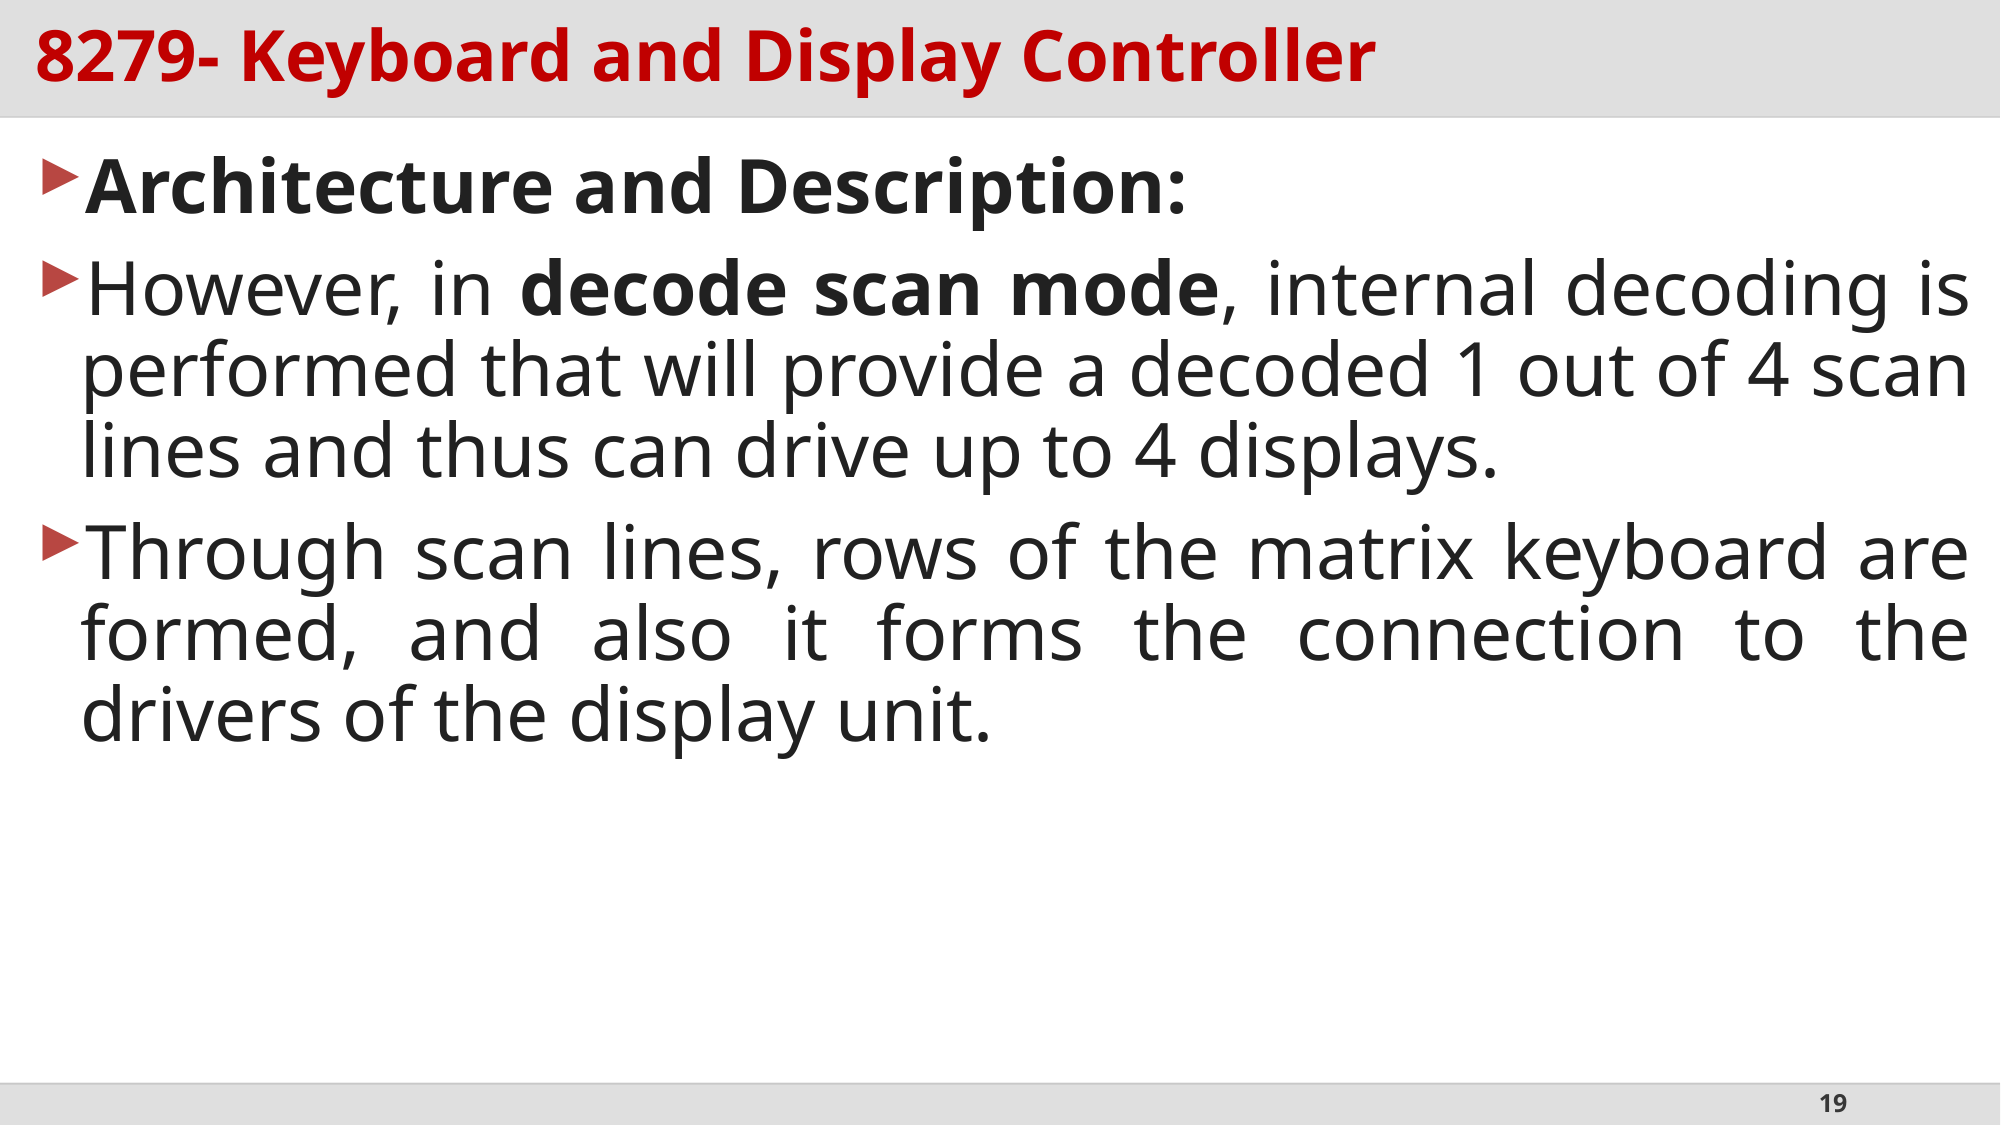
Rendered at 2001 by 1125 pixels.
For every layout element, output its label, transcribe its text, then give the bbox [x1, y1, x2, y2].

title 8279- Keyboard and Display Controller [0, 0, 2000, 117]
list Architecture and Description: However, in decode scan mode, internal decoding is performed that will provide a decoded 1 out of 4 scan lines and thus can drive up to 4 displays. Through scan lines, rows of the matrix keyboard are formed, and also it forms the connection to the drivers of the display unit. [21, 141, 1988, 1063]
